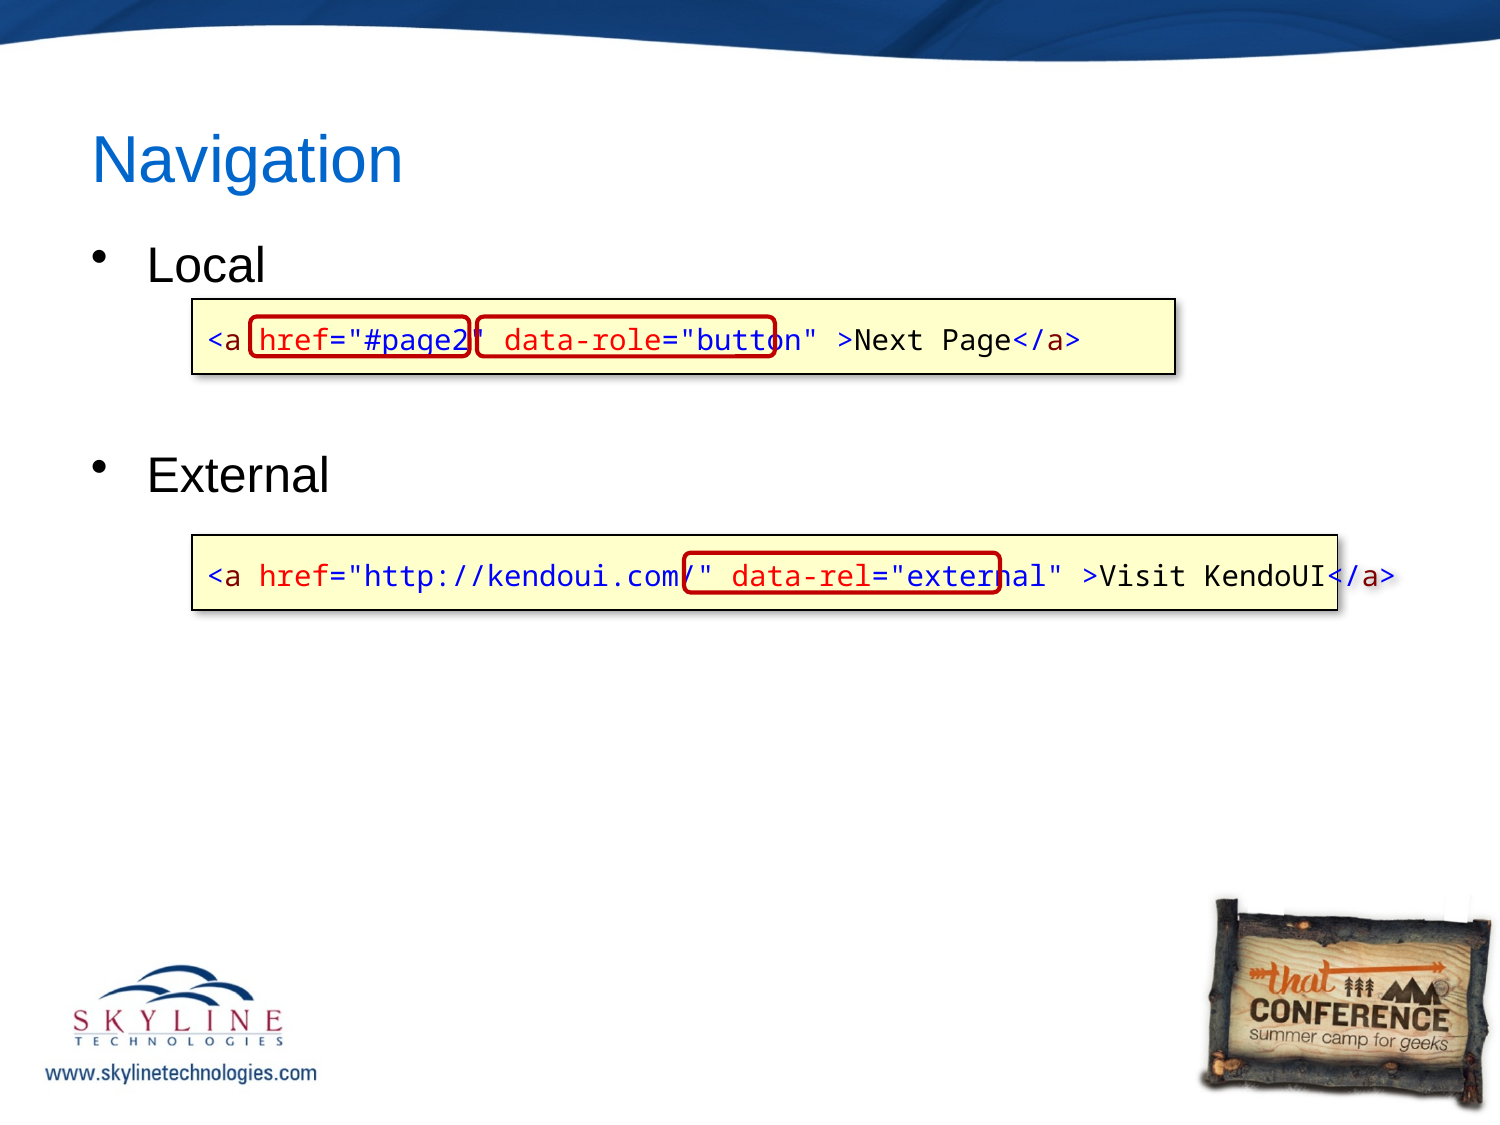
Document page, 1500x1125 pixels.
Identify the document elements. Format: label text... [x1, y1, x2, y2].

text_box [681, 550, 1003, 595]
text_box <a href="http://kendoui.com/" data-rel="external" >Visit KendoUI</a> [191, 535, 1338, 611]
text_box <a href="#page2" data-role="button" >Next Page</a> [191, 298, 1175, 374]
text_box Local External [74, 224, 1425, 963]
title Navigation [74, 91, 1445, 221]
picture [0, 0, 1500, 1117]
text_box [248, 314, 472, 359]
text_box [474, 314, 778, 359]
